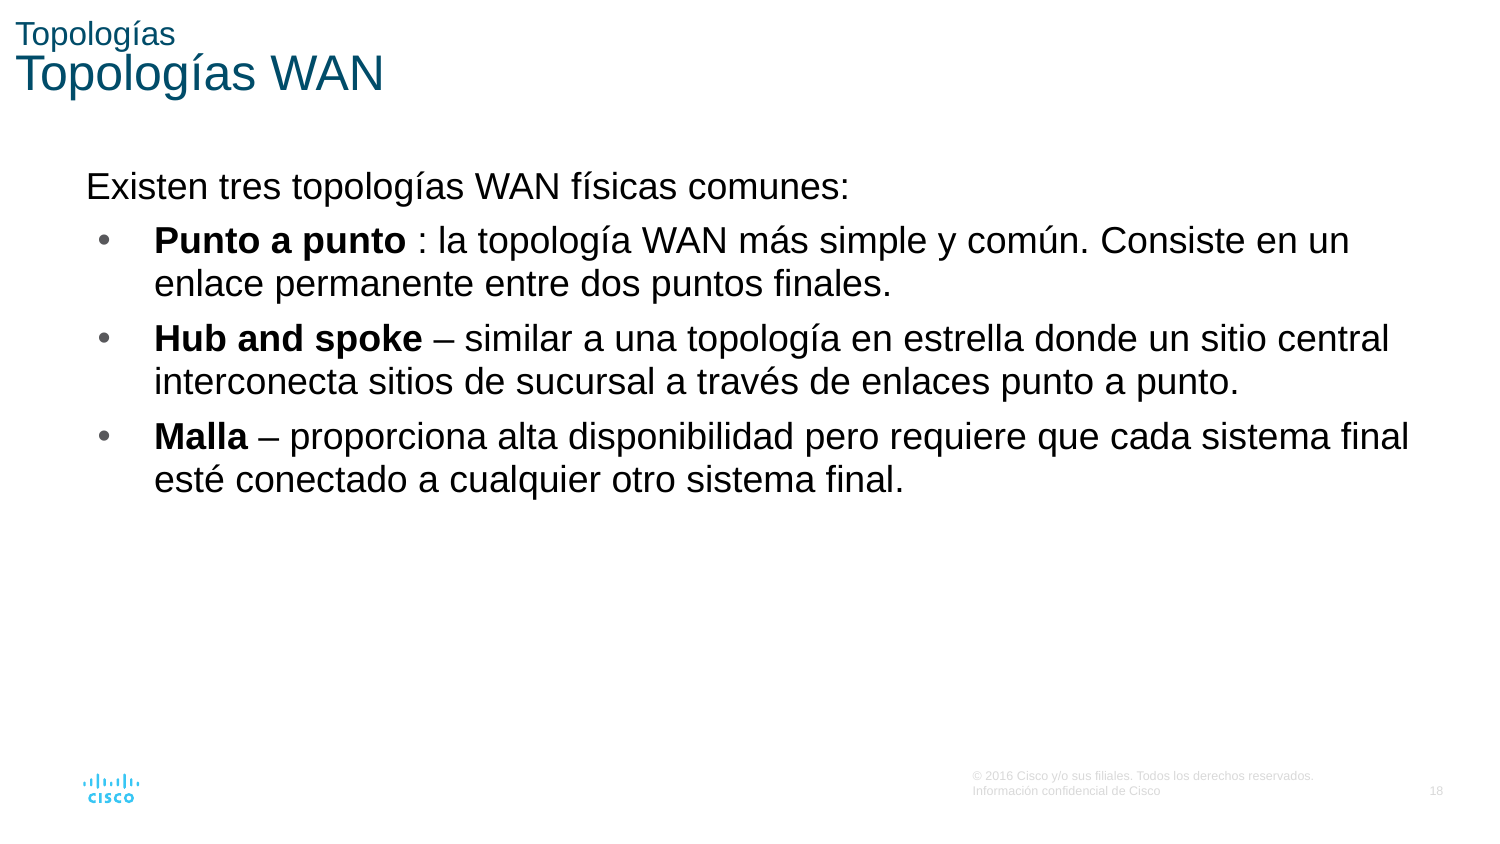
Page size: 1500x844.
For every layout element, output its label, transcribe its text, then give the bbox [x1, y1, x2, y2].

list Existen tres topologías WAN físicas comunes: Punto a punto : la topología WAN más simple y común. Consiste en un enlace permanente entre dos puntos finales. Hub and spoke – similar a una topología en estrella donde un sitio central interconecta sitios de sucursal a través de enlaces punto a punto. Malla – proporciona alta disponibilidad pero requiere que cada sistema final esté conectado a cualquier otro sistema final. [70, 154, 1430, 615]
title Topologías Topologías WAN [0, 0, 1369, 121]
